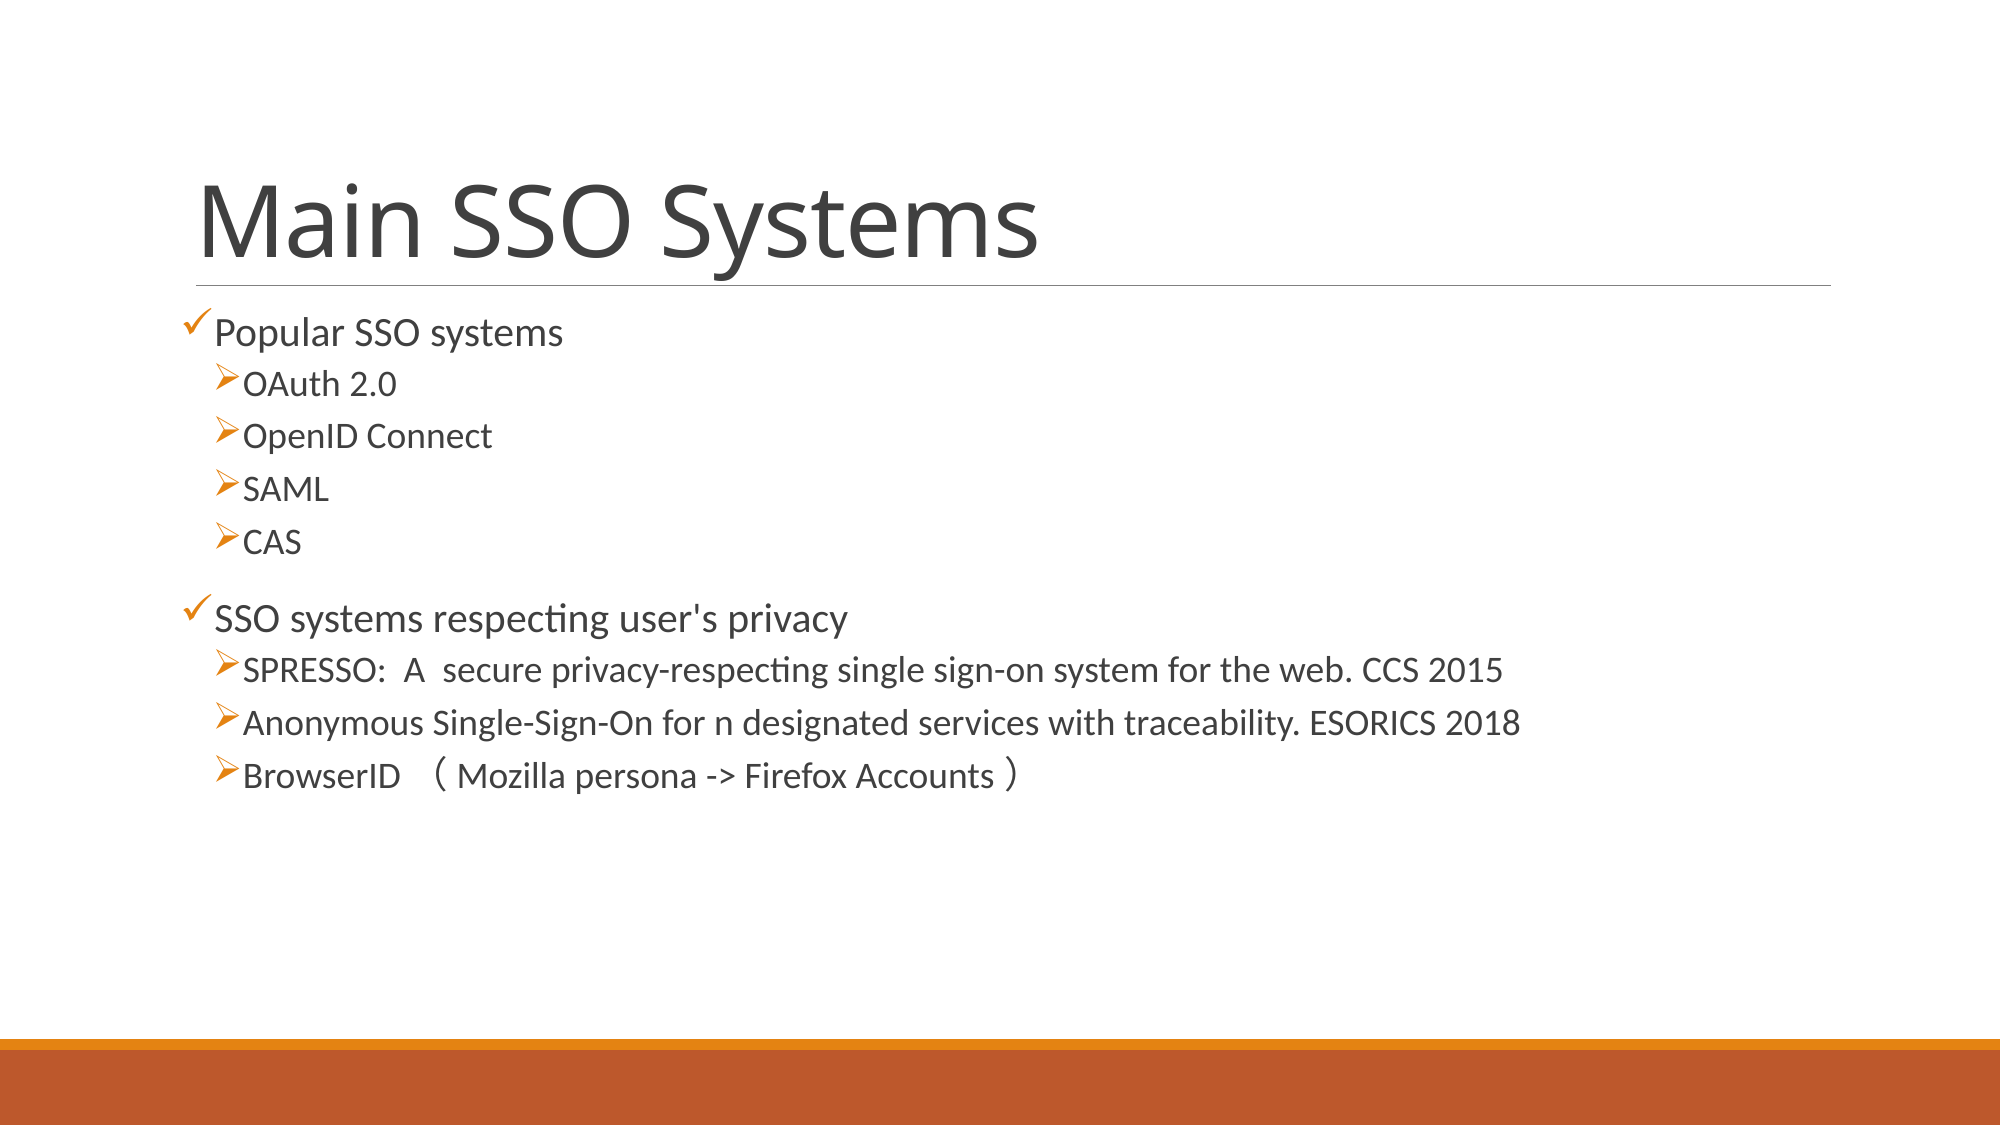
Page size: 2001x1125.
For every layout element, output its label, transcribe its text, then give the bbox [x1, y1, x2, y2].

title Main SSO Systems [180, 47, 1830, 285]
list Popular SSO systems OAuth 2.0 OpenID Connect SAML CAS SSO systems respecting user's privacy SPRESSO: A secure privacy-respecting single sign-on system for the web. CCS 2015 Anonymous Single-Sign-On for n designated services with traceability. ESORICS 2018 BrowserID（Mozilla persona -> Firefox Accounts） [180, 302, 1830, 963]
